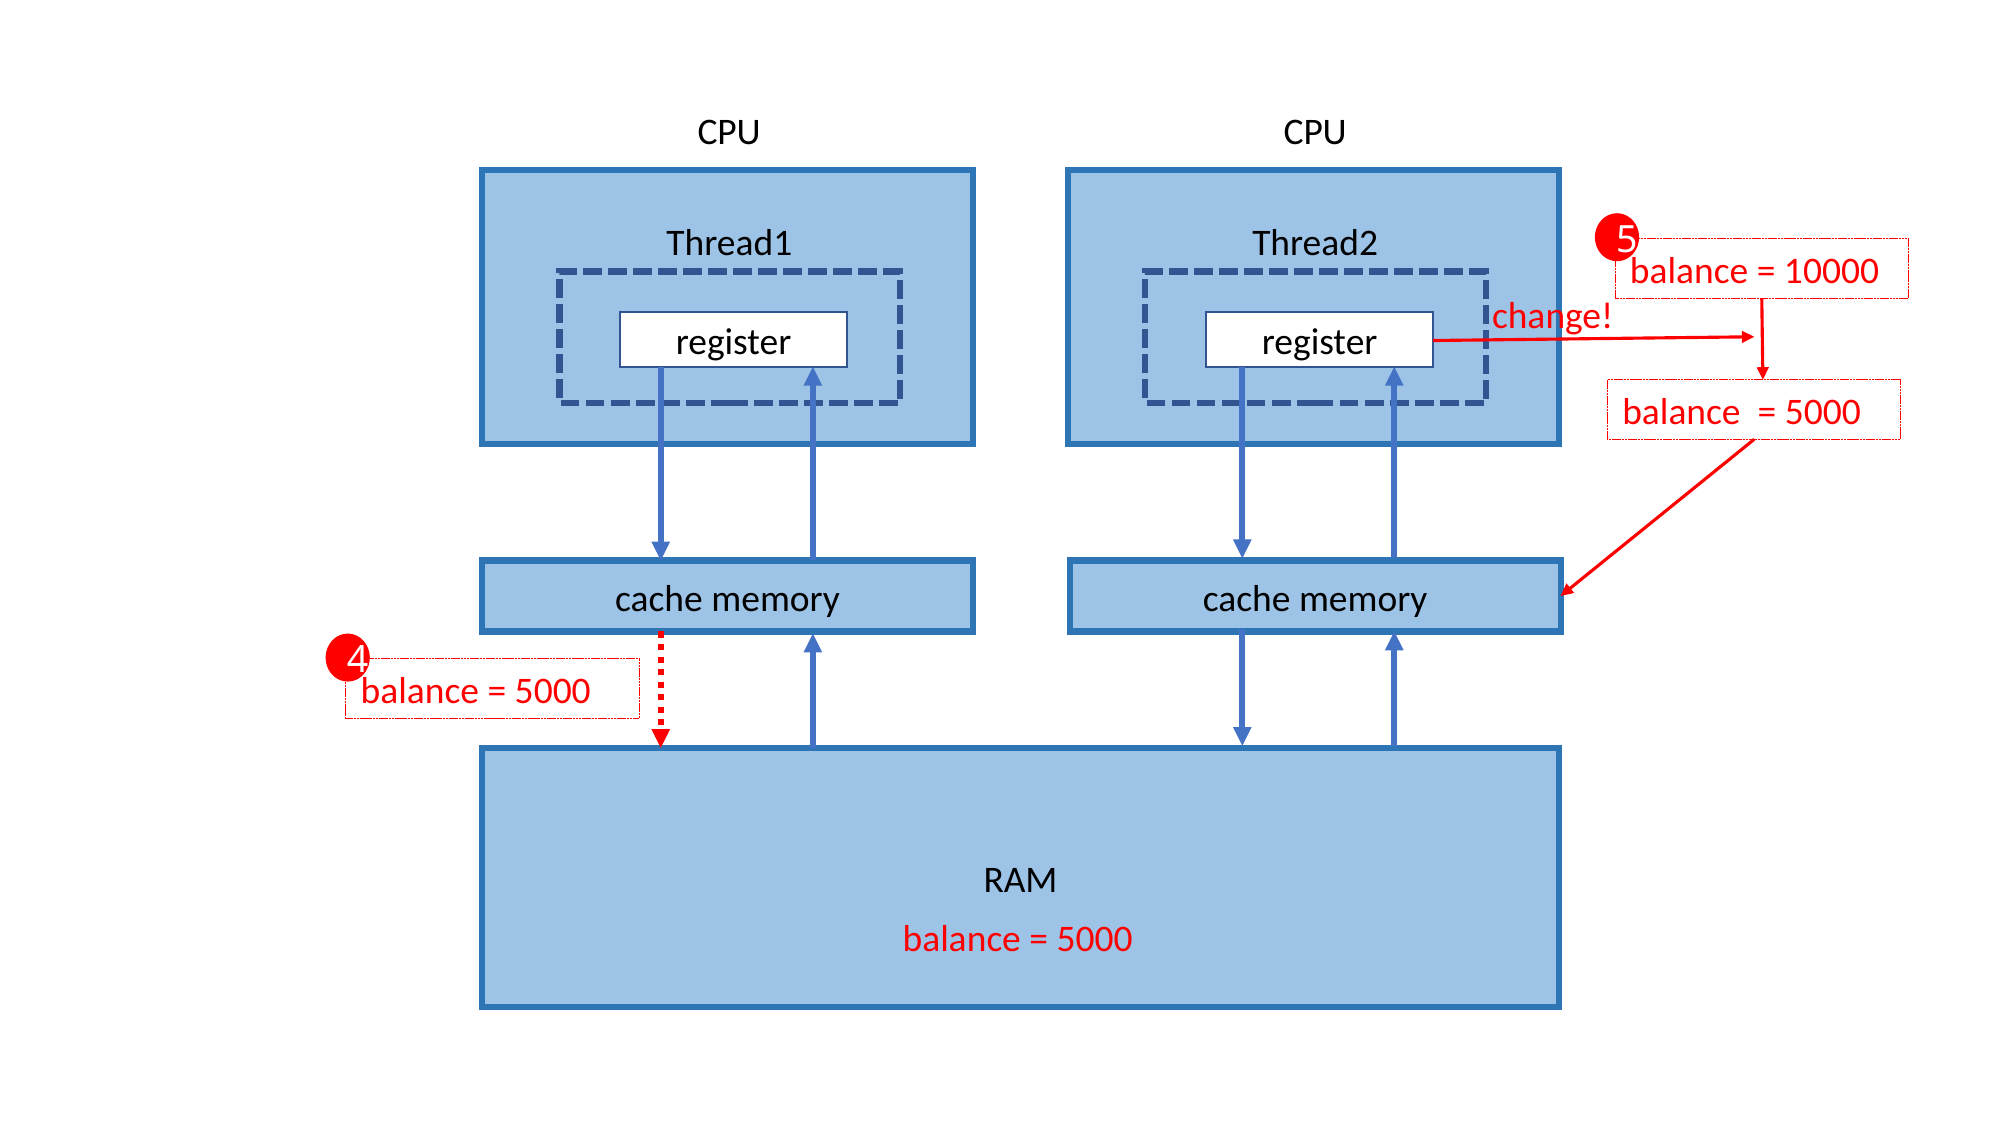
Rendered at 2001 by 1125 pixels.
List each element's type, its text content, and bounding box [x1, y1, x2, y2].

text_box cache memory [481, 559, 974, 633]
text_box change! [1559, 283, 1631, 336]
text_box RAM [481, 747, 1560, 1008]
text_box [1068, 99, 1559, 444]
text_box cache memory [1069, 559, 1562, 633]
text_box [1433, 336, 1755, 341]
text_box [482, 99, 973, 444]
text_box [1594, 213, 1909, 300]
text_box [325, 633, 640, 720]
text_box balance = 5000 [1607, 379, 1901, 440]
text_box balance = 5000 [887, 906, 1148, 967]
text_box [1560, 440, 1755, 596]
